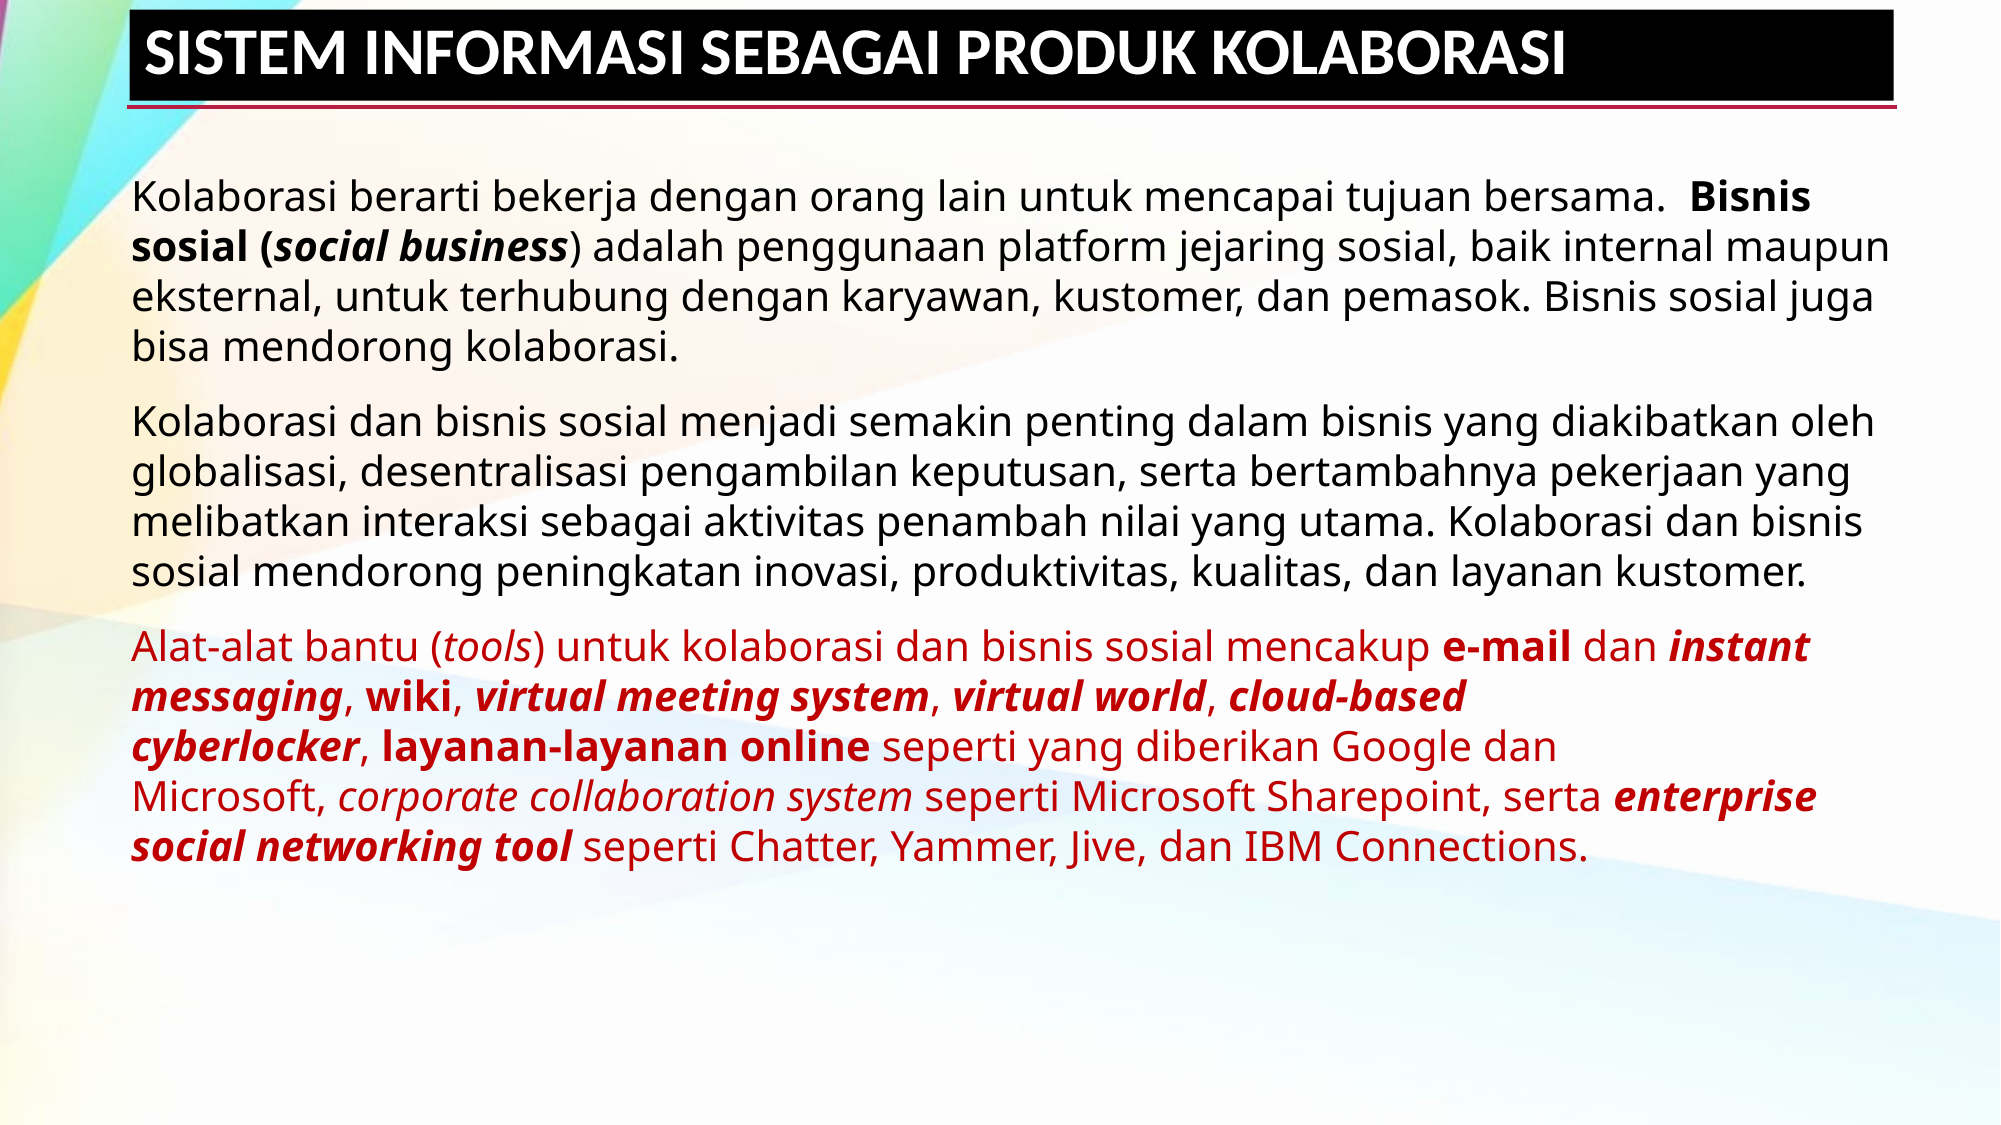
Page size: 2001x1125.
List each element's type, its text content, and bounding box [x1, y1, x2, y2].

picture [0, 0, 2000, 1125]
text_box Kolaborasi berarti bekerja dengan orang lain untuk mencapai tujuan bersama. Bisnis sosial (social business) adalah penggunaan platform jejaring sosial, baik internal maupun eksternal, untuk terhubung dengan karyawan, kustomer, dan pemasok. Bisnis sosial juga bisa mendorong kolaborasi. Kolaborasi dan bisnis sosial menjadi semakin penting dalam bisnis yang diakibatkan oleh globalisasi, desentralisasi pengambilan keputusan, serta bertambahnya pekerjaan yang melibatkan interaksi sebagai aktivitas penambah nilai yang utama. Kolaborasi dan bisnis sosial mendorong peningkatan inovasi, produktivitas, kualitas, dan layanan kustomer. Alat-alat bantu (tools) untuk kolaborasi dan bisnis sosial mencakup e-mail dan instant messaging, wiki, virtual meeting system, virtual world, cloud-based cyberlocker, layanan-layanan online seperti yang diberikan Google dan Microsoft, corporate collaboration system seperti Microsoft Sharepoint, serta enterprise social networking tool seperti Chatter, Yammer, Jive, dan IBM Connections. [116, 162, 1923, 878]
text_box SISTEM INFORMASI SEBAGAI PRODUK KOLABORASI [129, 9, 1894, 101]
